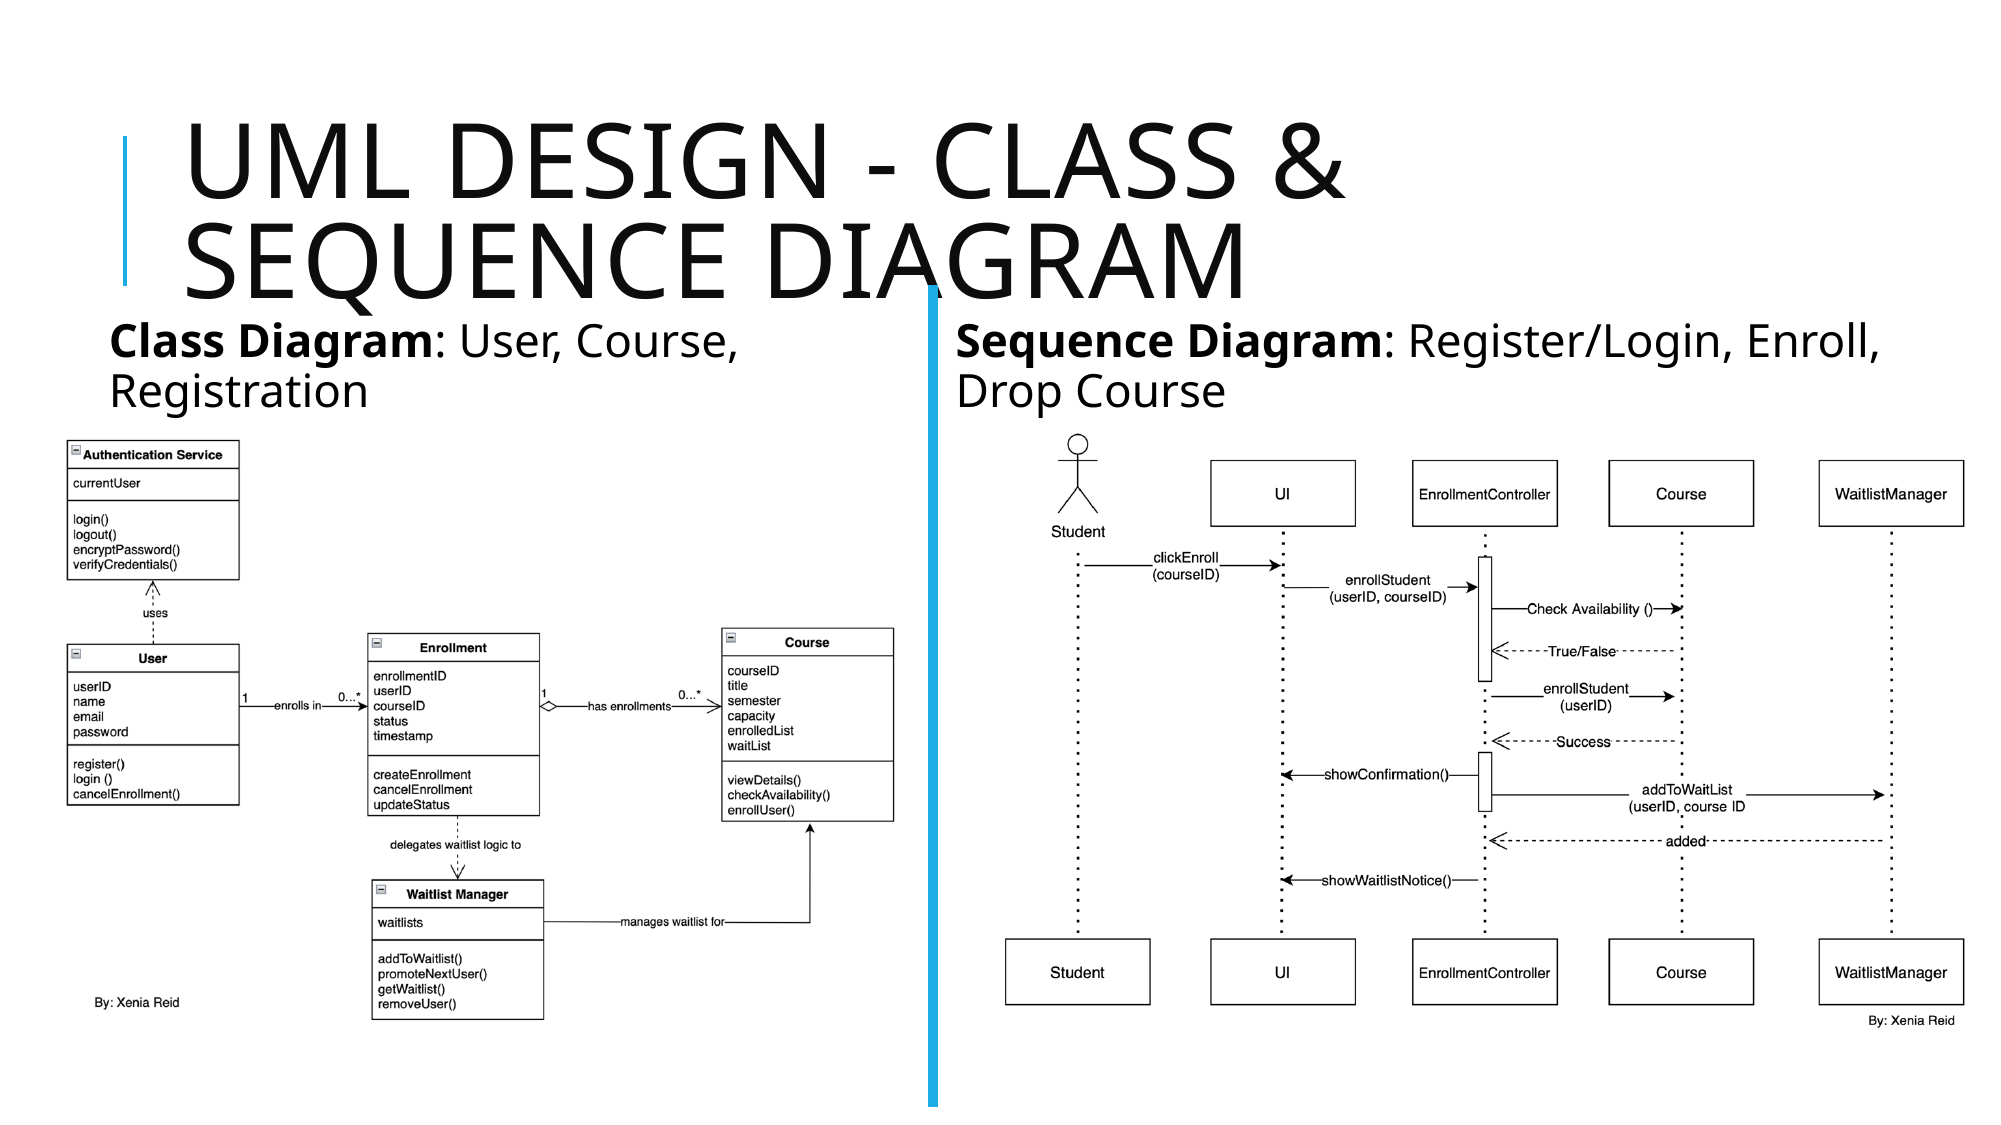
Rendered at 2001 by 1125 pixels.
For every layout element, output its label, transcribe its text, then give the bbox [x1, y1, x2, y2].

list Class Diagram: User, Course, Registration [86, 310, 926, 971]
picture [53, 432, 901, 1030]
picture [999, 432, 1976, 1030]
list Class Diagram: User, Course, Registration [939, 310, 943, 971]
list Sequence Diagram: Register/Login, Enroll, Drop Course [943, 310, 1984, 971]
title UML Design - Class & Sequence Diagram [168, 96, 1763, 310]
